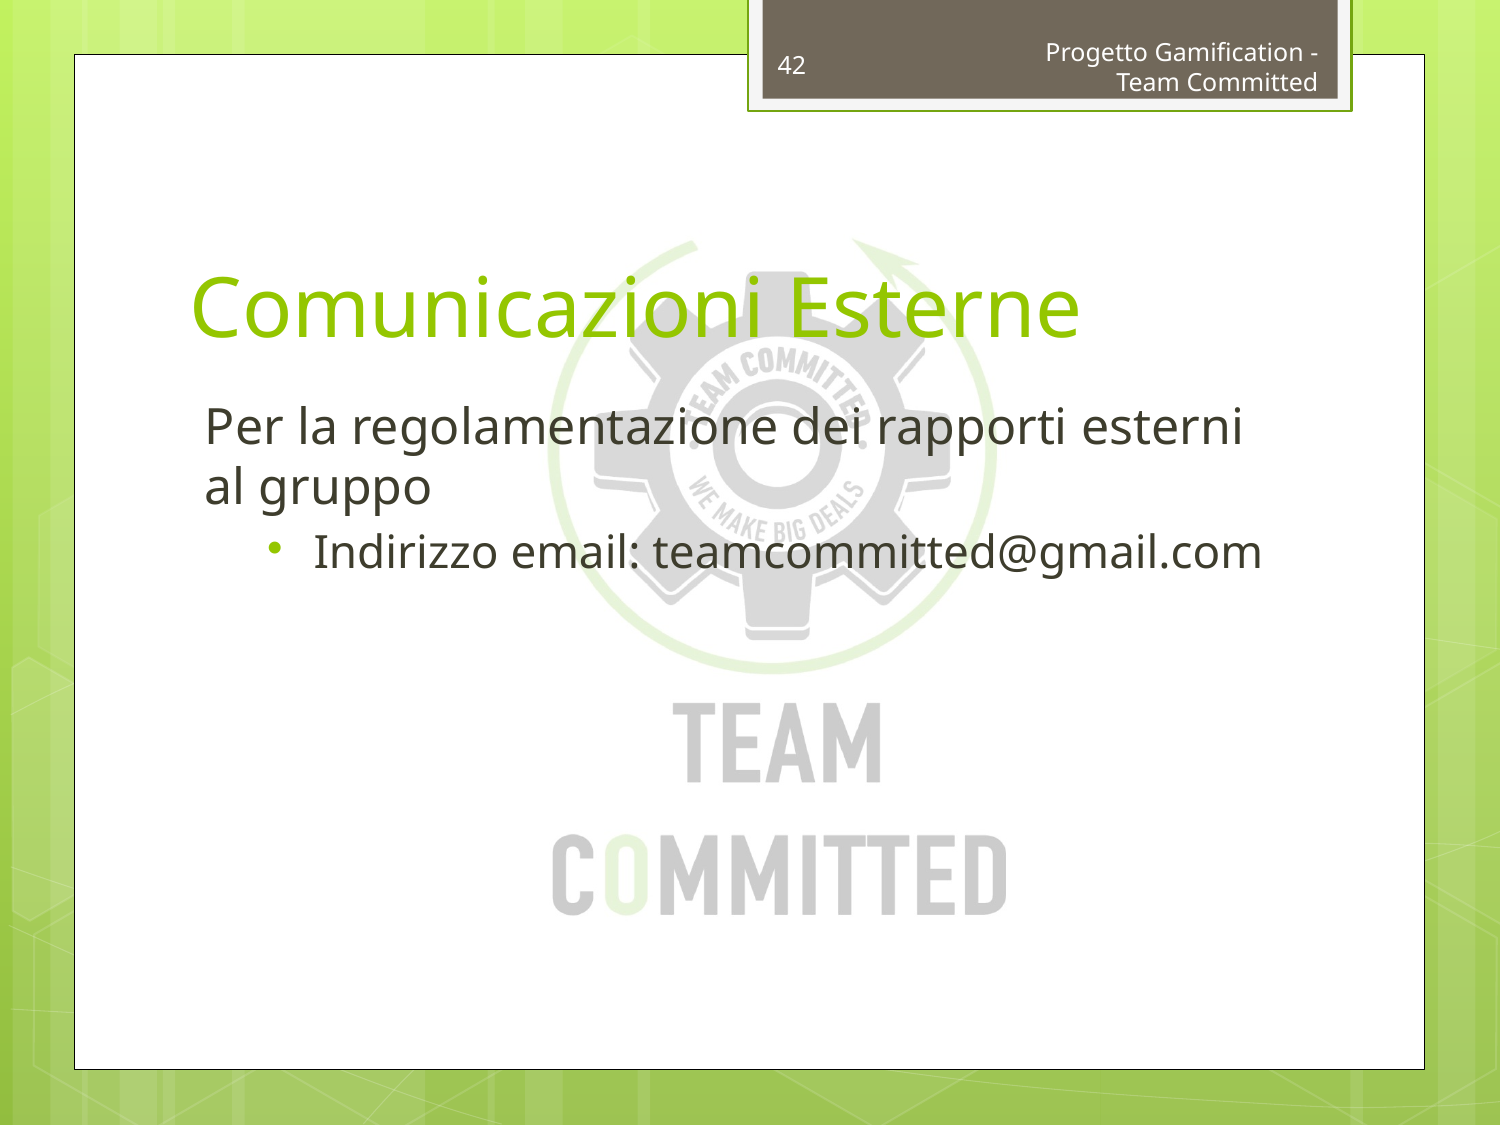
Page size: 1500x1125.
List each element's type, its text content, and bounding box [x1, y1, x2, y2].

picture [450, 207, 1070, 960]
slide_number 42 [762, 36, 982, 97]
text_box Per la regolamentazione dei rapporti esterni al gruppo Indirizzo email: teamcommitted@gmail.com [174, 386, 1287, 1017]
slide_number Progetto Gamification - Team Committed [983, 36, 1334, 97]
text_box Comunicazioni Esterne [174, 174, 1327, 362]
